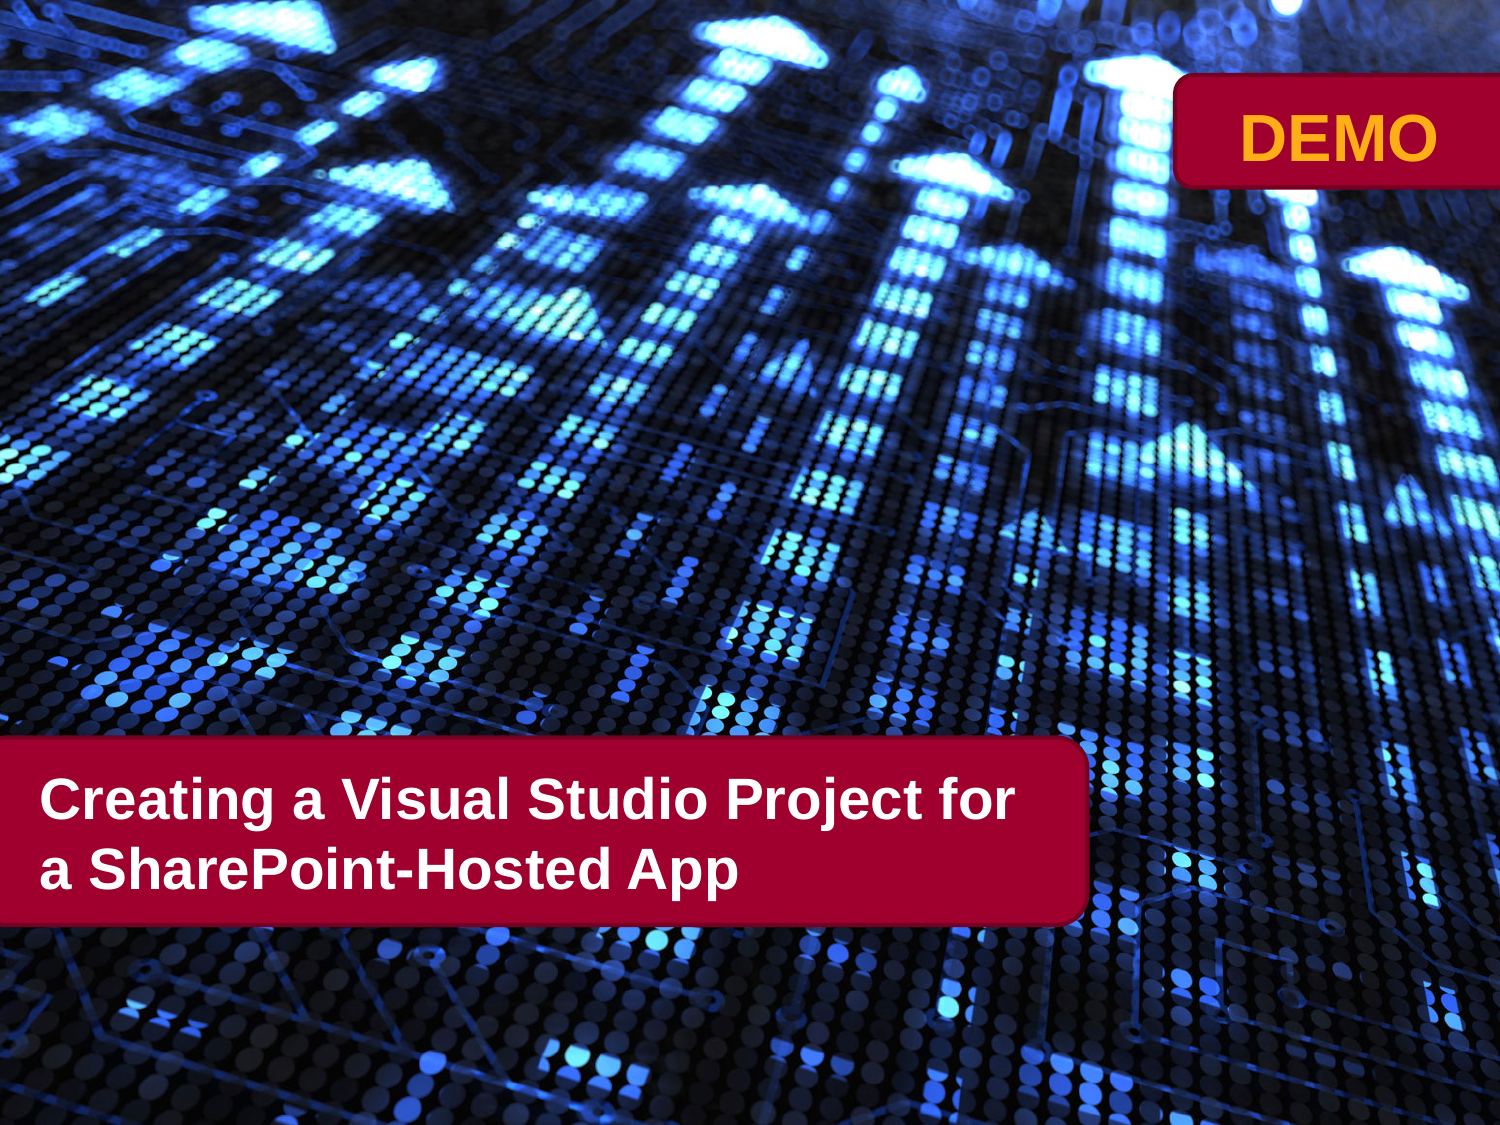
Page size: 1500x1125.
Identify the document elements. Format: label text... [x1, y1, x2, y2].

picture [0, 0, 1500, 1125]
title Creating a Visual Studio Project for a SharePoint-Hosted App [24, 750, 1063, 913]
